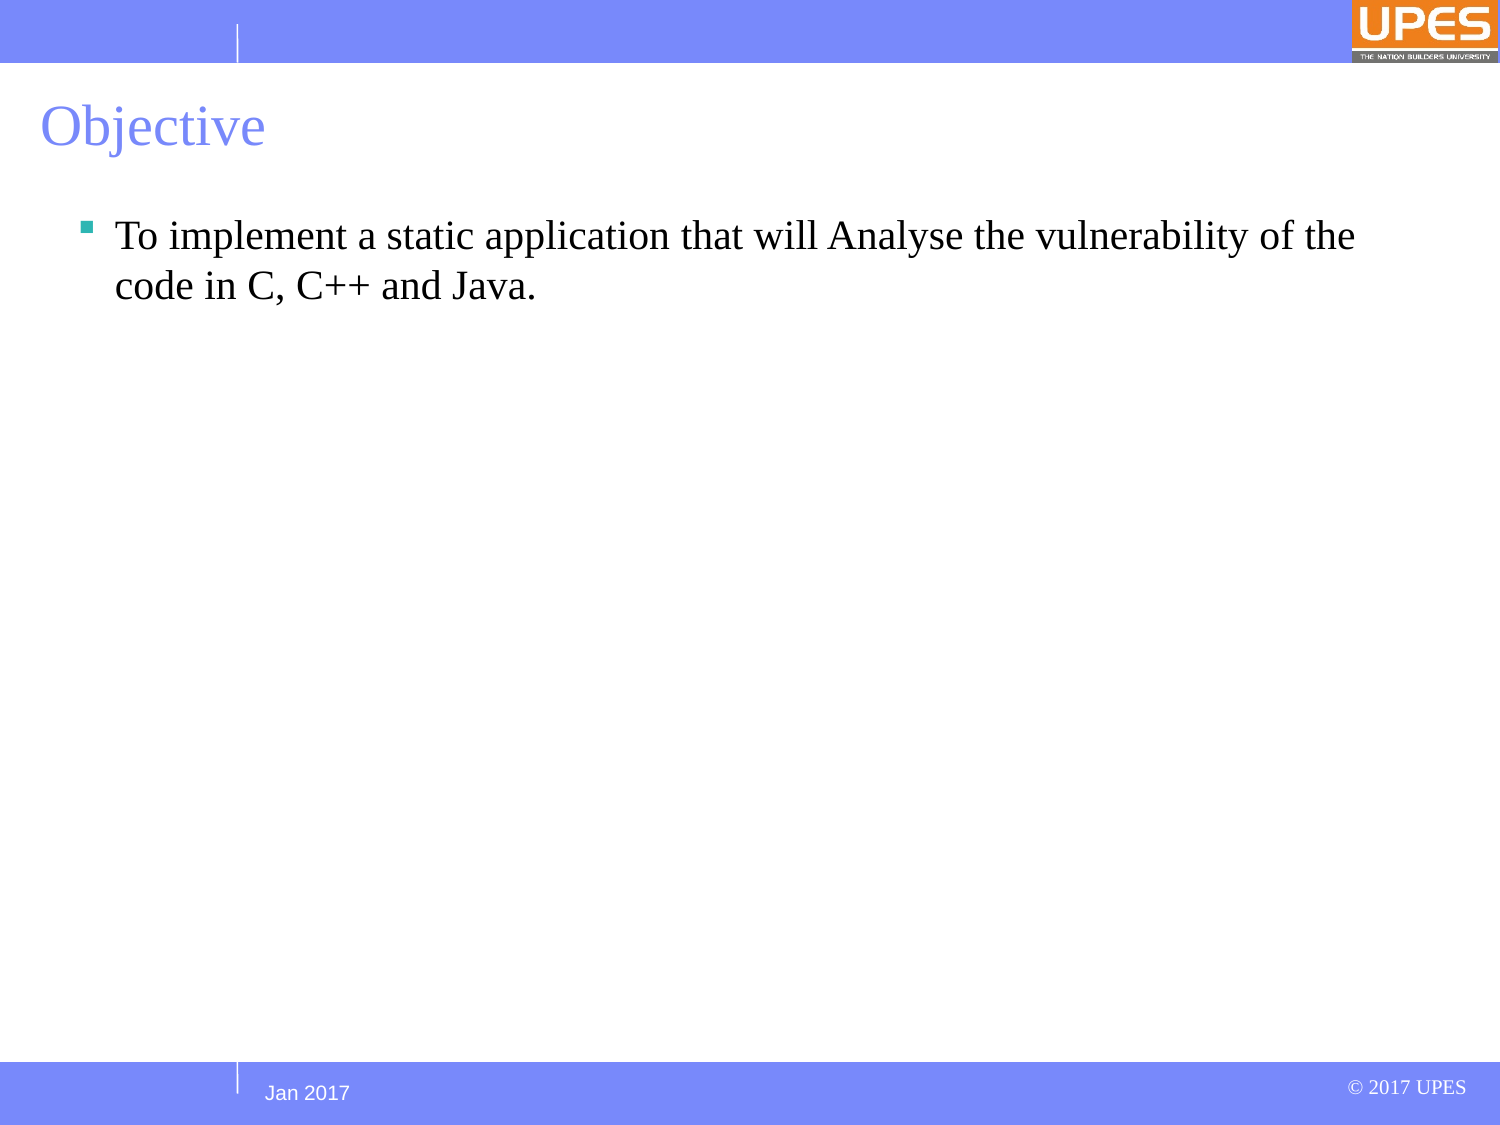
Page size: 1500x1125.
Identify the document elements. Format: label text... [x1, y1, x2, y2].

picture [1352, 0, 1498, 63]
title Objective [25, 87, 1463, 170]
list To implement a static application that will Analyse the vulnerability of the code in C, C++ and Java. [62, 199, 1426, 988]
